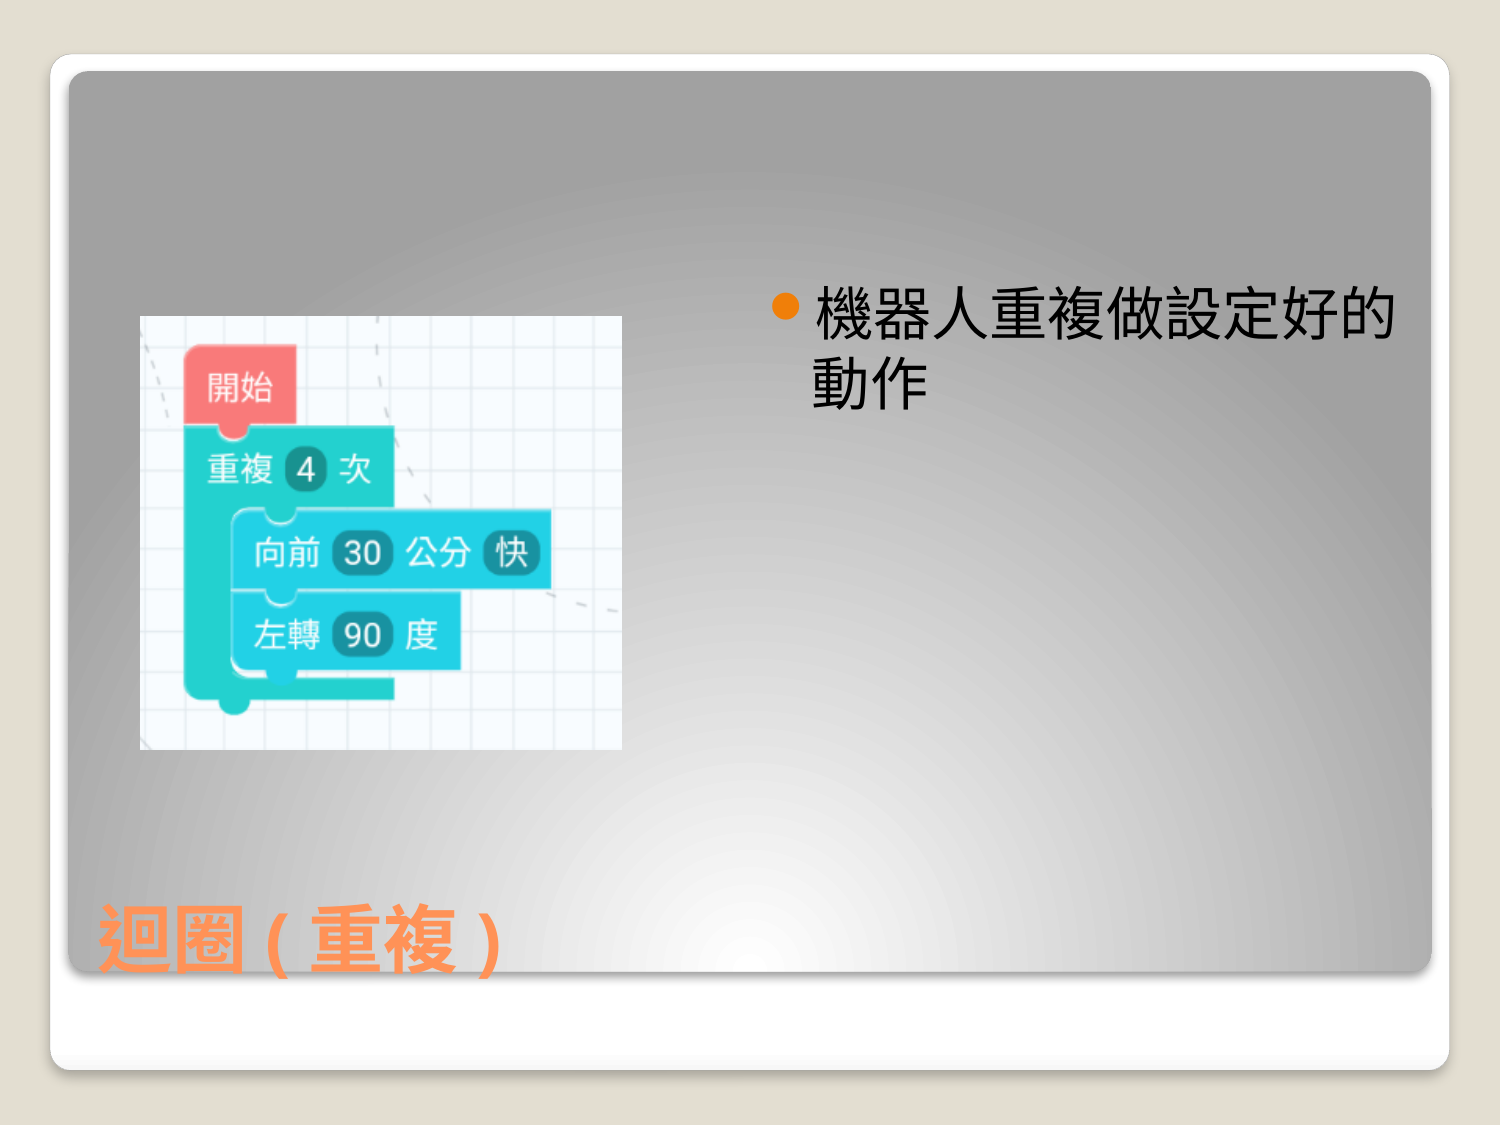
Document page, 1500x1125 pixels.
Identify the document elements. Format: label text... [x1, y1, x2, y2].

title 迴圈(重複) [82, 817, 738, 990]
list 機器人重複做設定好的動作 [738, 262, 1425, 1005]
picture [140, 316, 623, 750]
